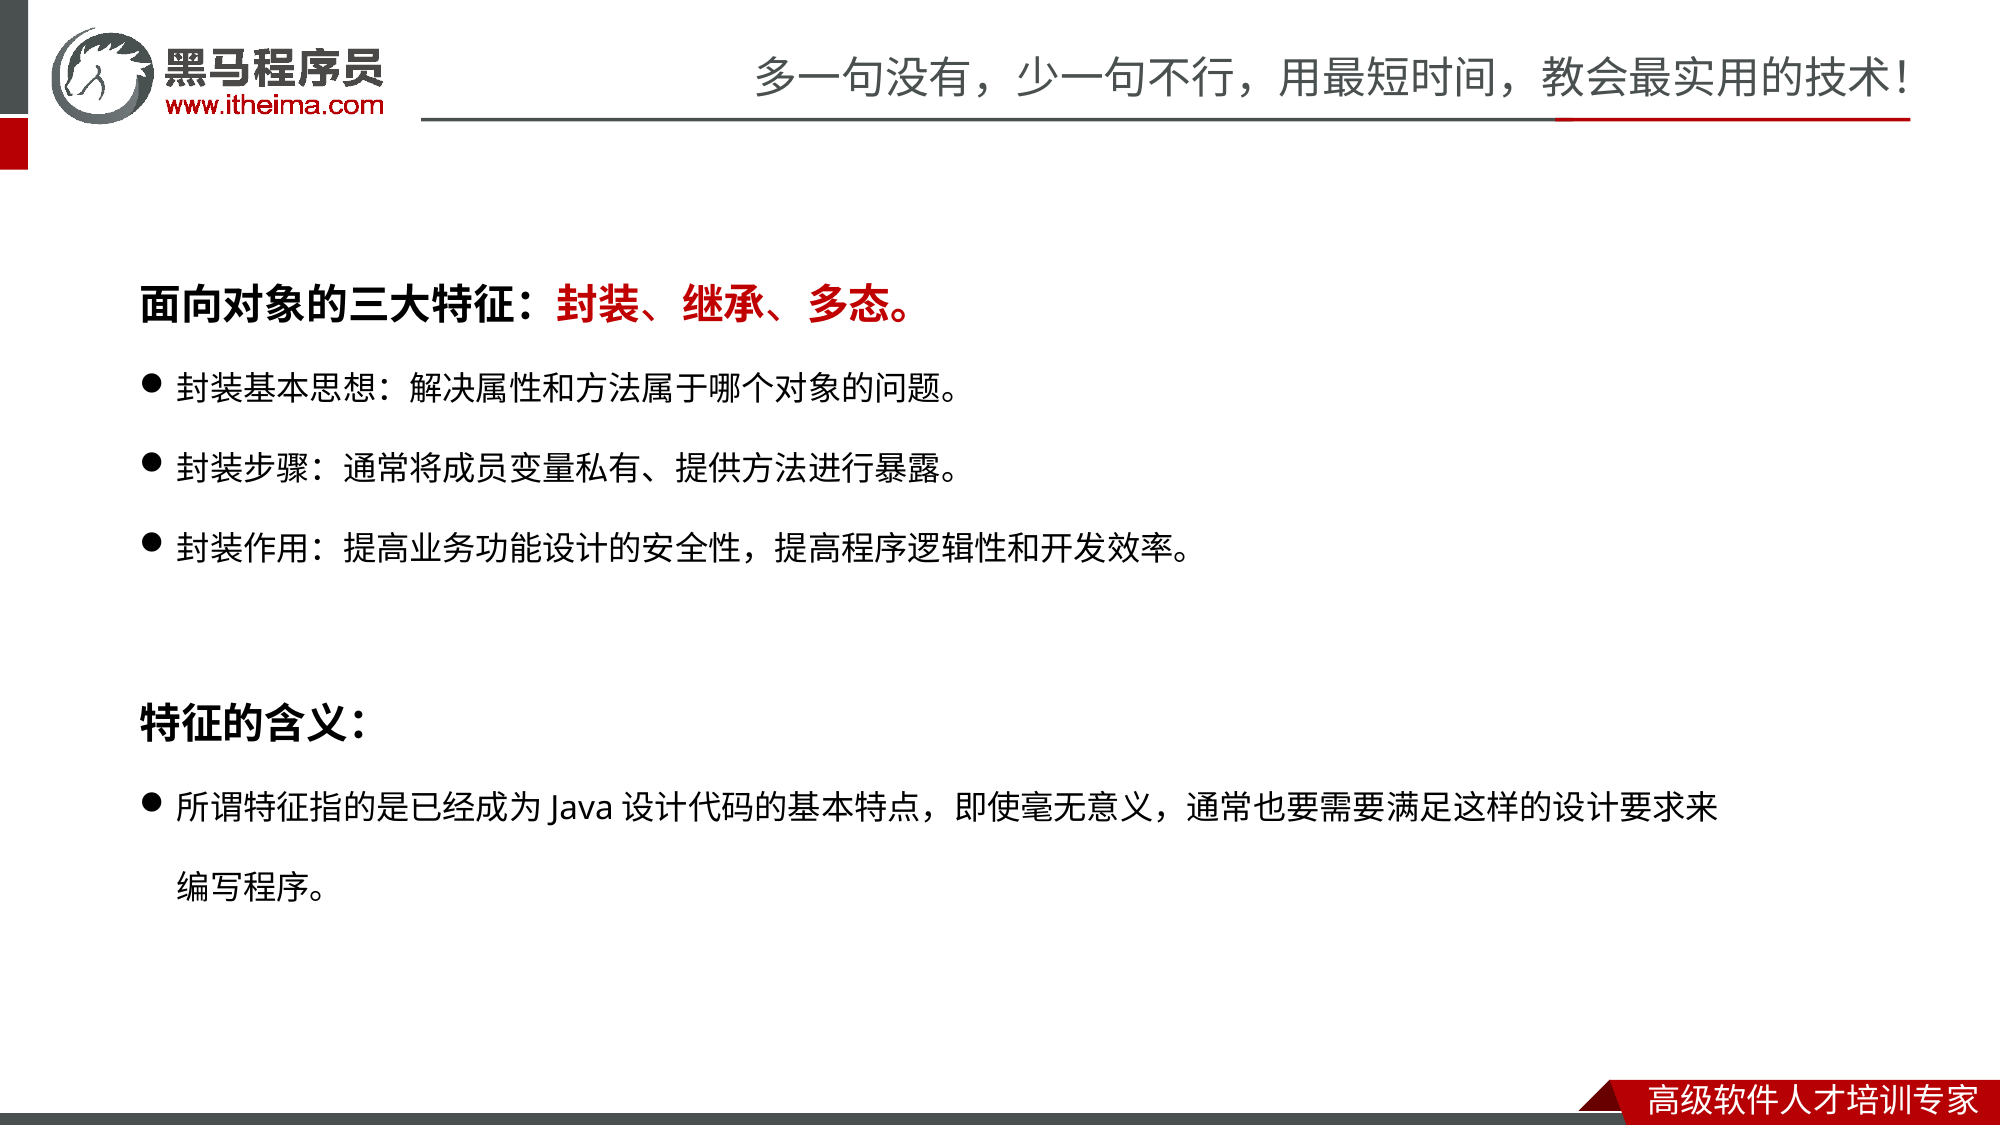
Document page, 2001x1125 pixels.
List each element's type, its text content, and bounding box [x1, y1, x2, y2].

picture [50, 26, 384, 125]
text_box 面向对象的三大特征：封装、继承、多态。 封装基本思想：解决属性和方法属于哪个对象的问题。 封装步骤：通常将成员变量私有、提供方法进行暴露。 封装作用：提高业务功能设计的安全性，提高程序逻辑性和开发效率。 特征的含义： 所谓特征指的是已经成为Java设计代码的基本特点，即使毫无意义，通常也要需要满足这样的设计要求来编写程序。 [124, 219, 1759, 914]
